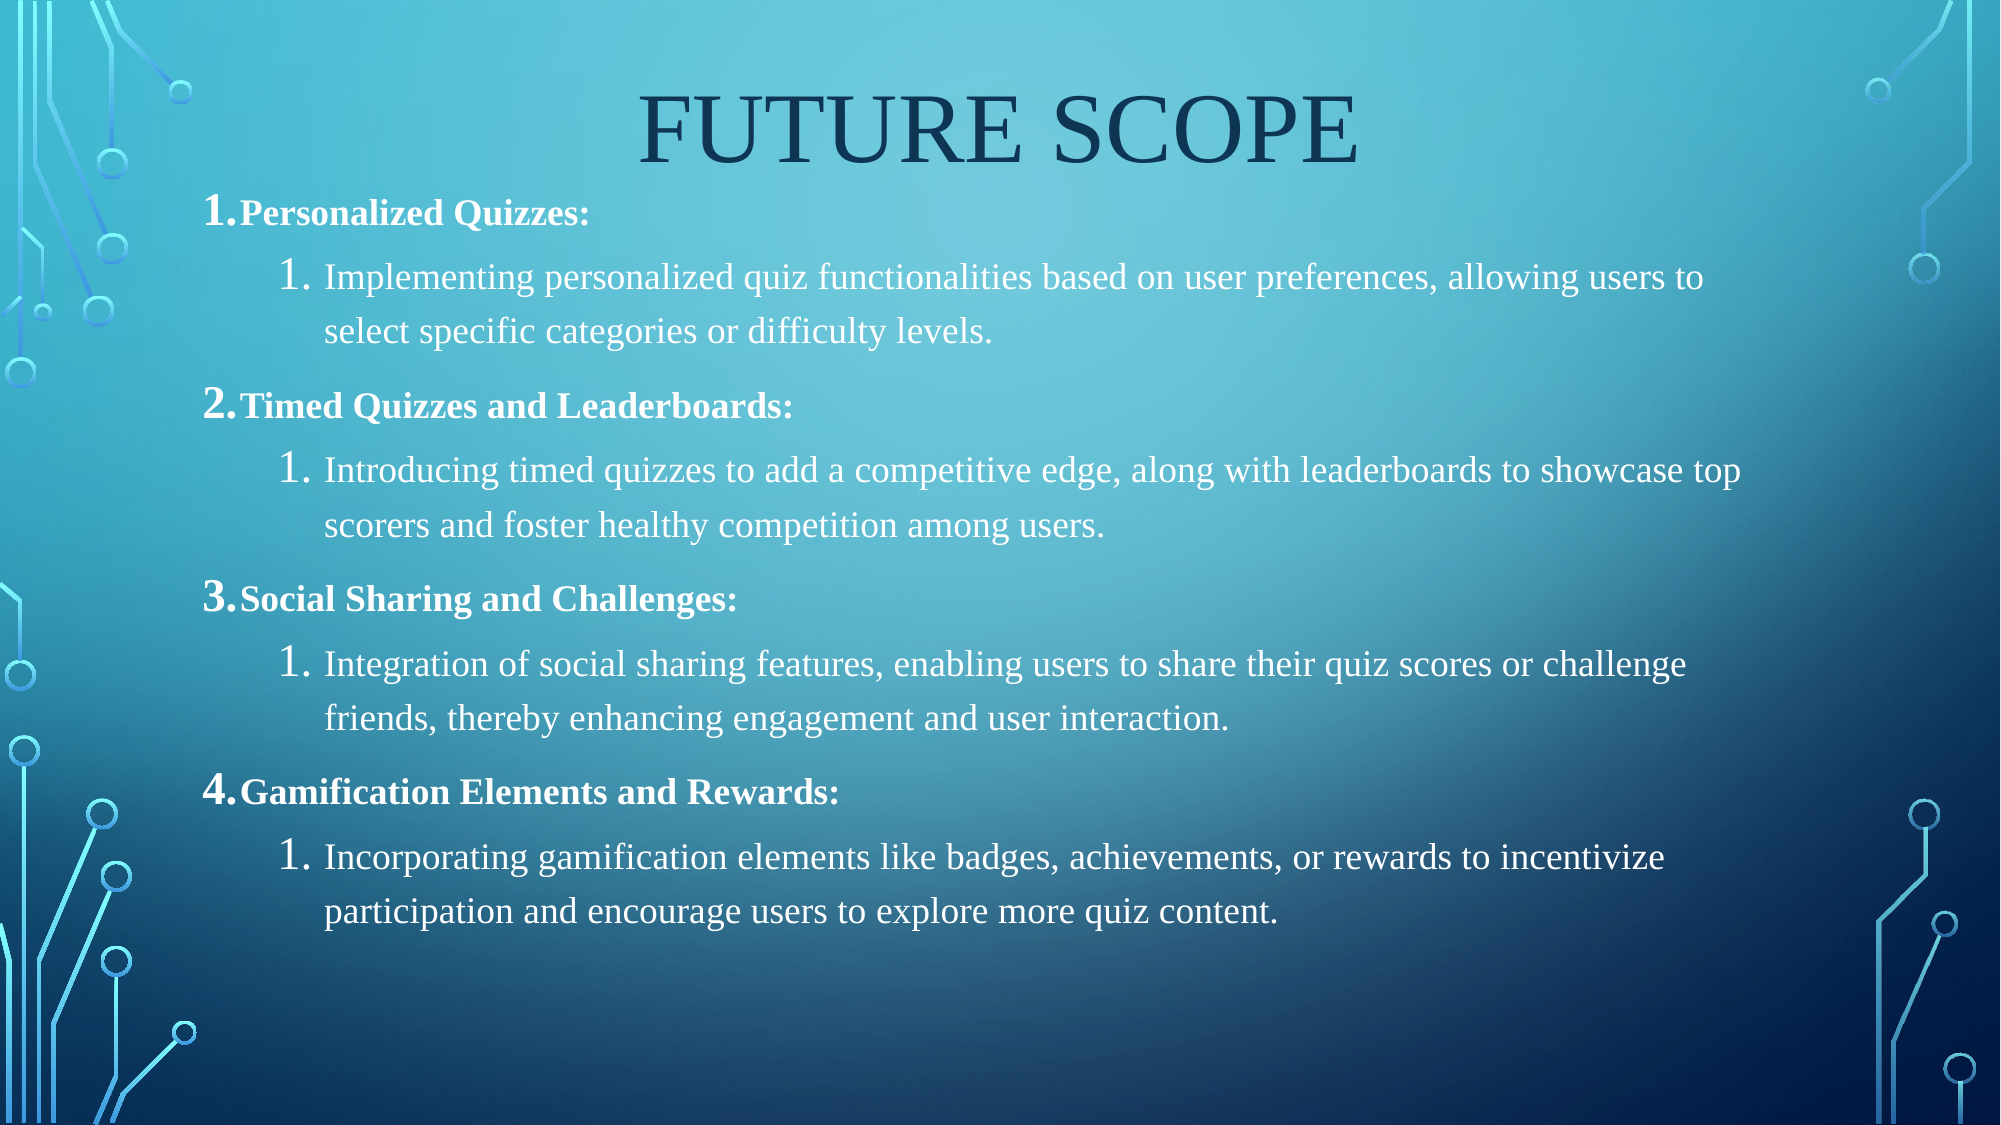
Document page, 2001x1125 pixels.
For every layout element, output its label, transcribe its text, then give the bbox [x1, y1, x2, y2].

list Personalized Quizzes: Implementing personalized quiz functionalities based on user preferences, allowing users to select specific categories or difficulty levels. Timed Quizzes and Leaderboards: Introducing timed quizzes to add a competitive edge, along with leaderboards to showcase top scorers and foster healthy competition among users. Social Sharing and Challenges: Integration of social sharing features, enabling users to share their quiz scores or challenge friends, thereby enhancing engagement and user interaction. Gamification Elements and Rewards: Incorporating gamification elements like badges, achievements, or rewards to incentivize participation and encourage users to explore more quiz content. [187, 171, 1813, 960]
title FUTURE SCOPE [187, 8, 1813, 171]
